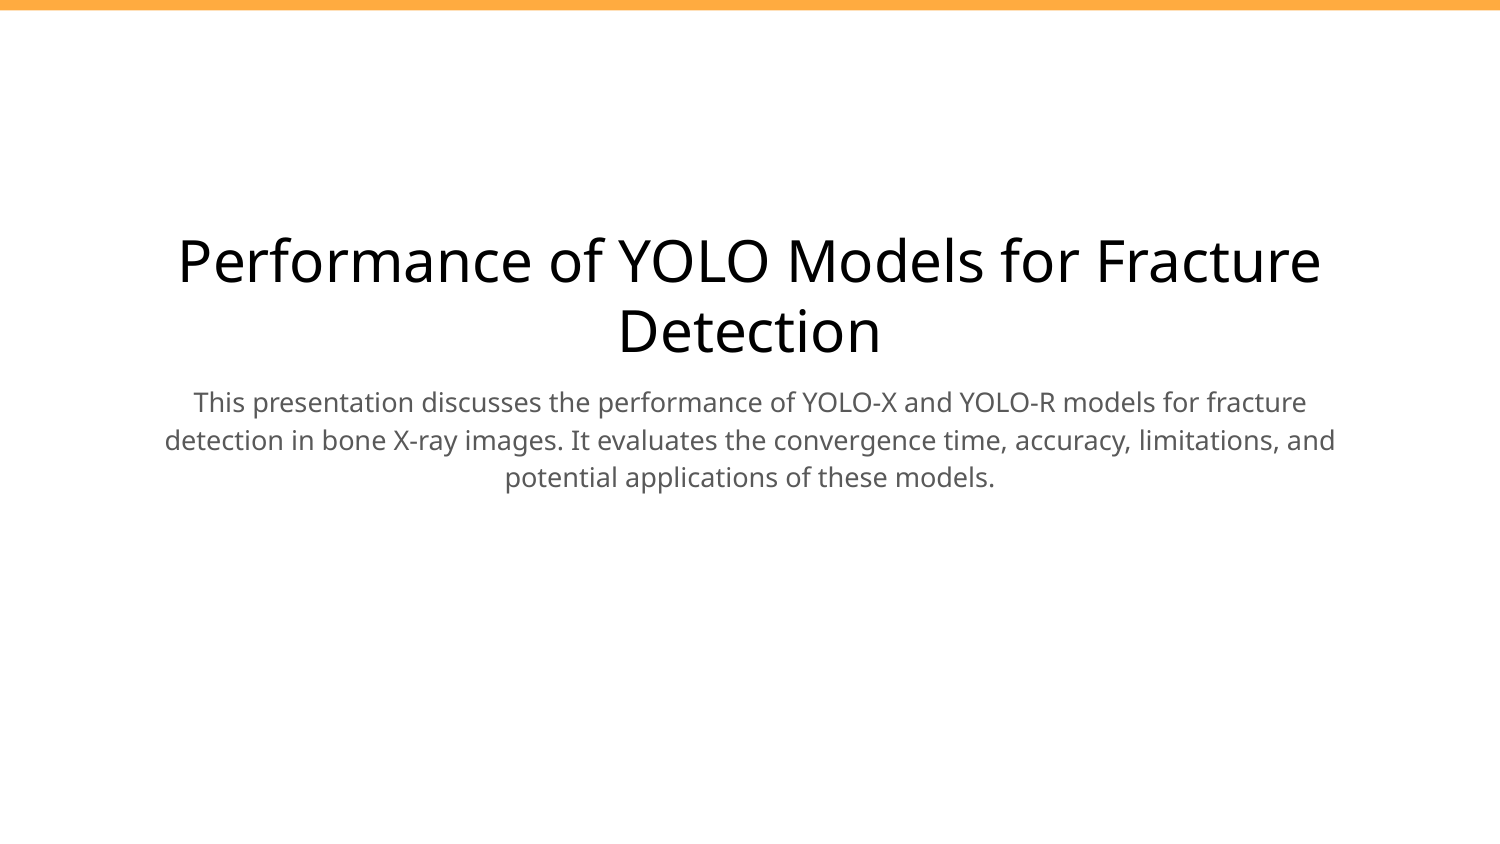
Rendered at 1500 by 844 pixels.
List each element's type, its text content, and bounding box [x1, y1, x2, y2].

title Performance of YOLO Models for Fracture Detection [120, 235, 1380, 355]
list This presentation discusses the performance of YOLO-X and YOLO-R models for fracture detection in bone X-ray images. It evaluates the convergence time, accuracy, limitations, and potential applications of these models. [120, 365, 1380, 688]
